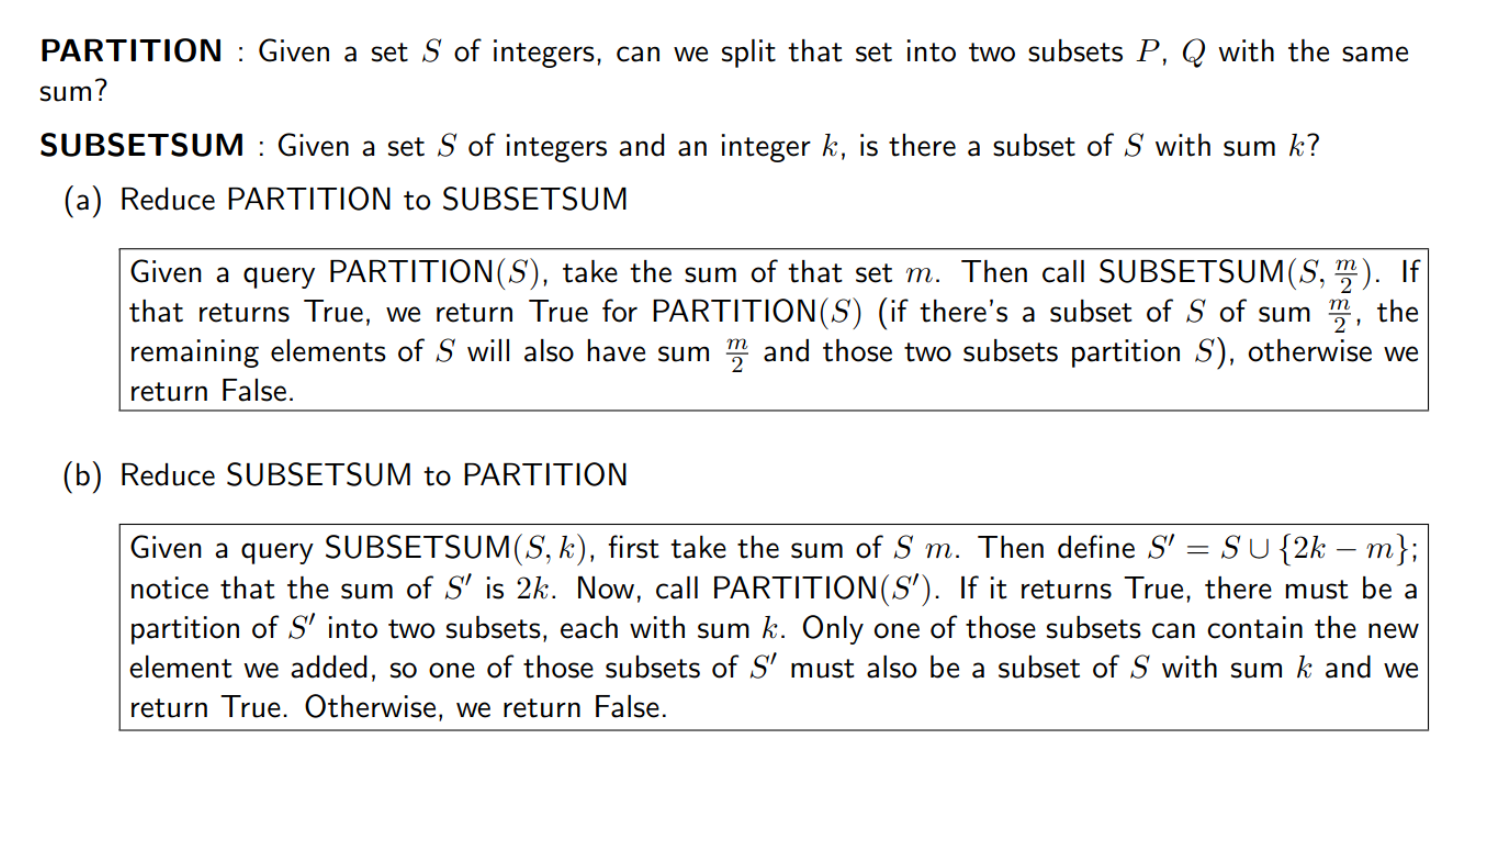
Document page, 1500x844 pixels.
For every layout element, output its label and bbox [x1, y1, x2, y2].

picture [24, 24, 1476, 795]
